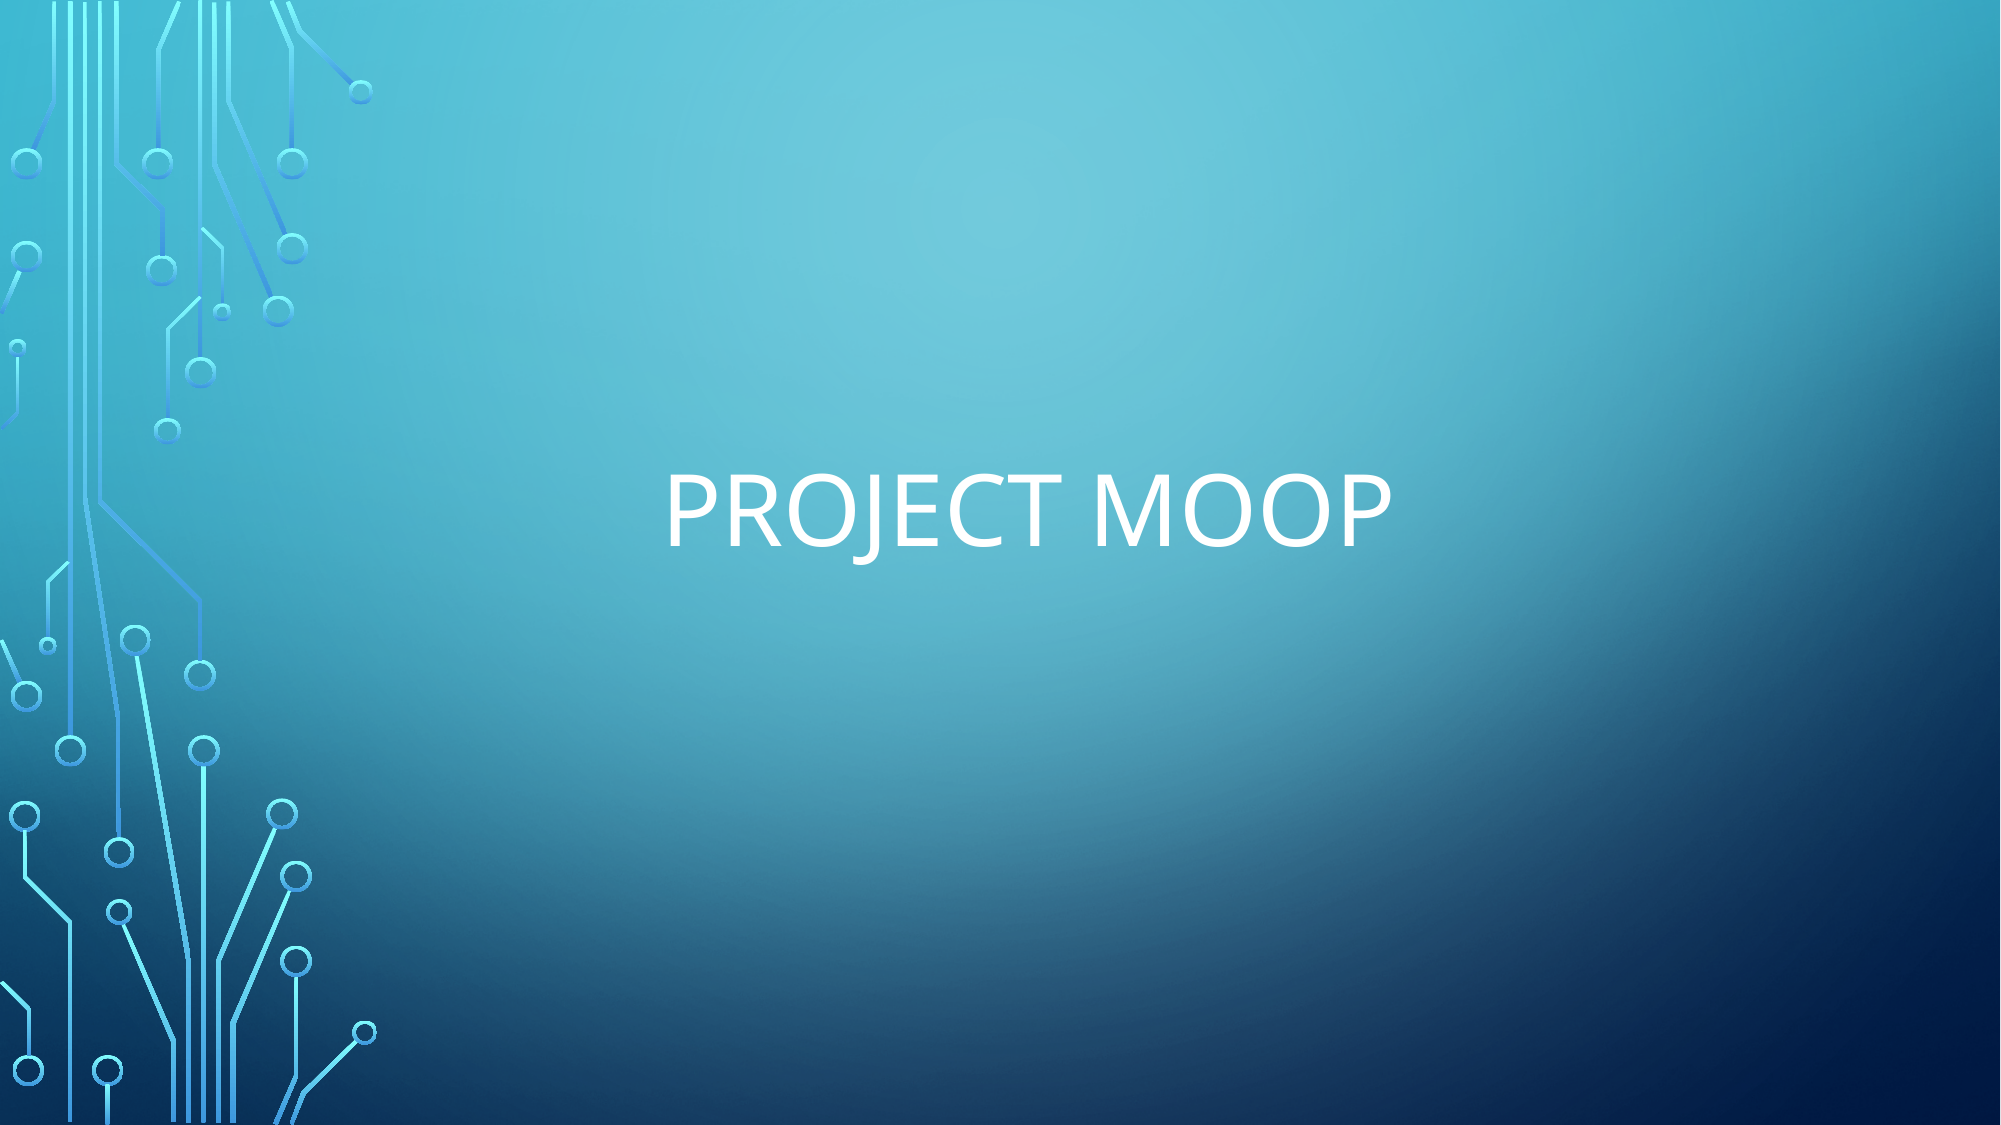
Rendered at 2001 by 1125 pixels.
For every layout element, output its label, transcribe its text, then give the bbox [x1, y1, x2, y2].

title Project MOOP [307, 184, 1750, 576]
